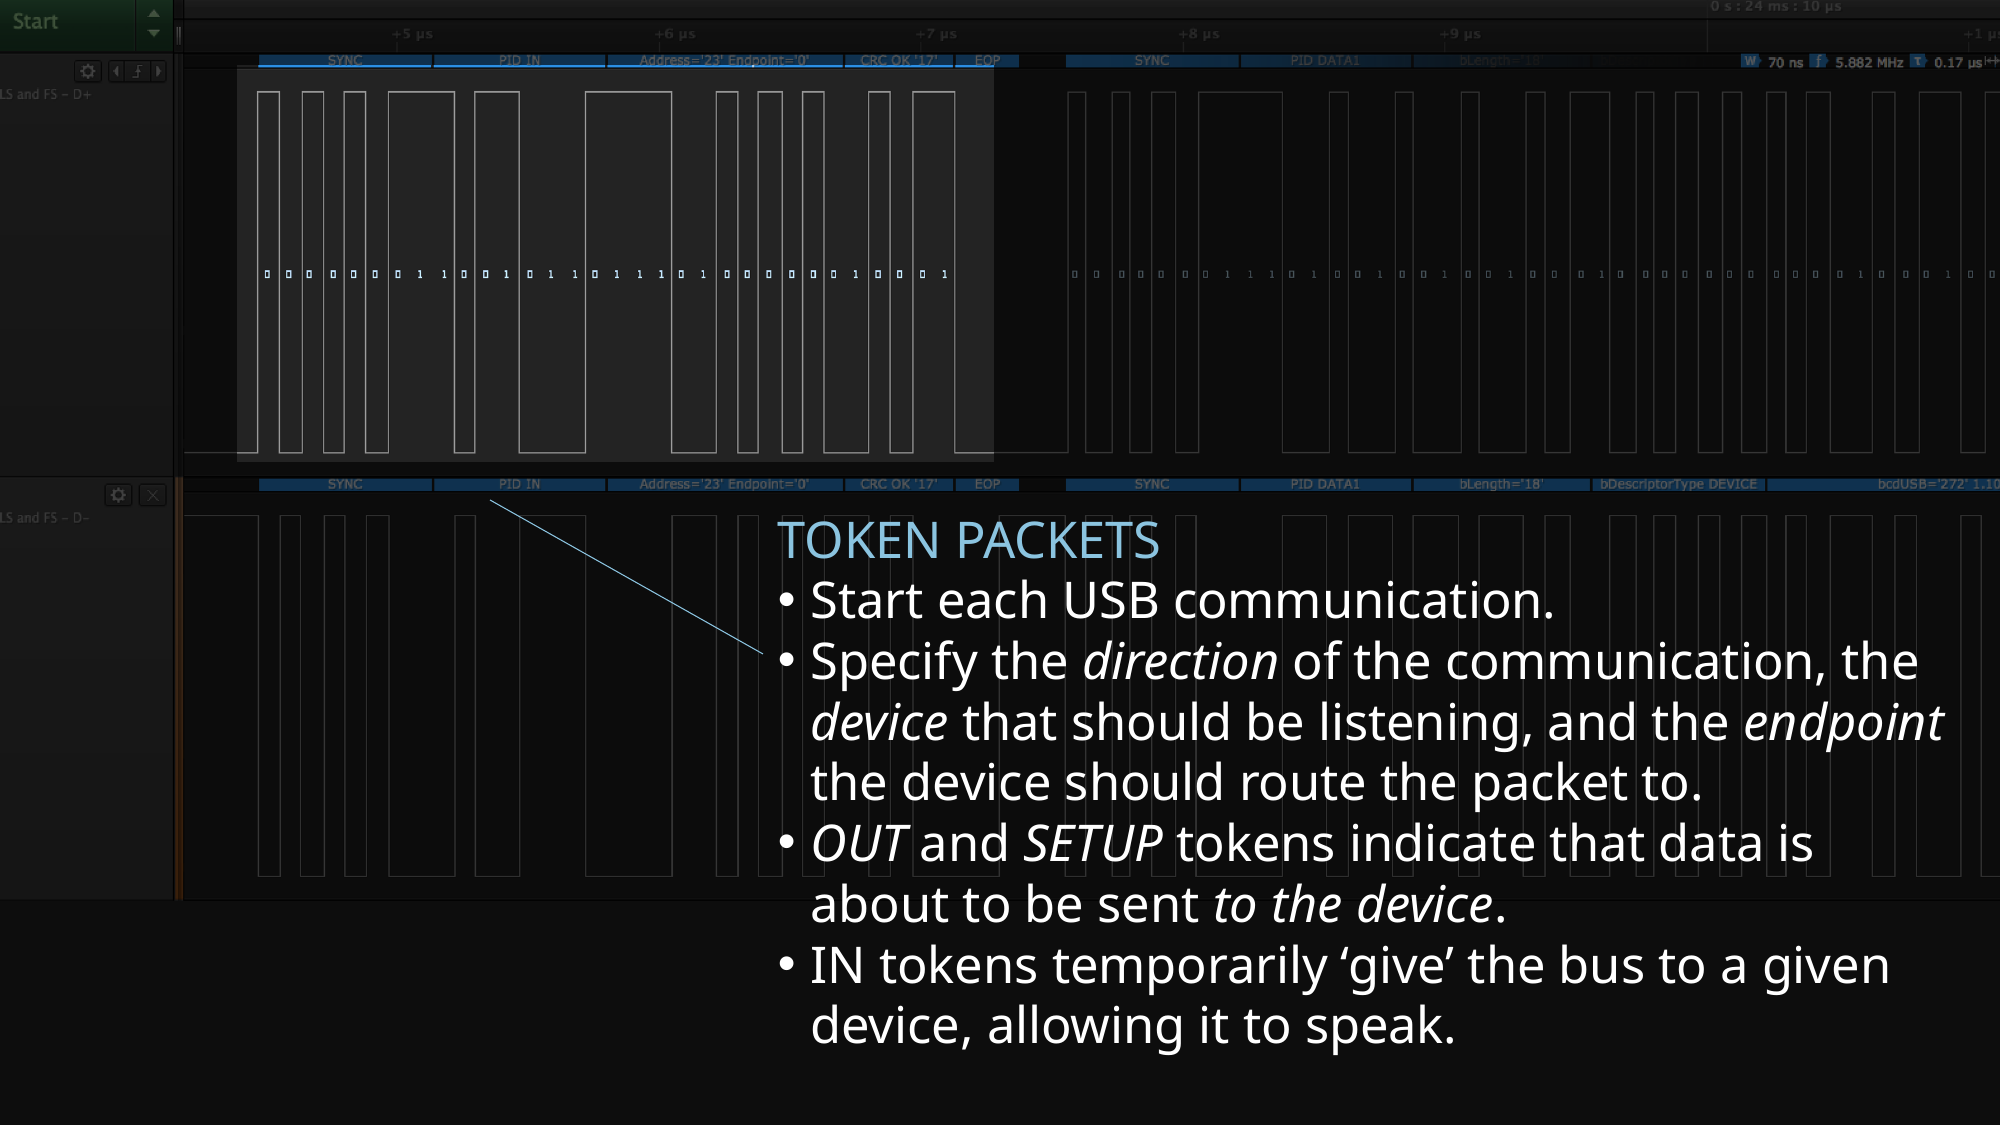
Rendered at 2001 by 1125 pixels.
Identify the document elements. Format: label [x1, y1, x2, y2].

picture [0, 0, 2000, 1125]
text_box [489, 499, 763, 654]
